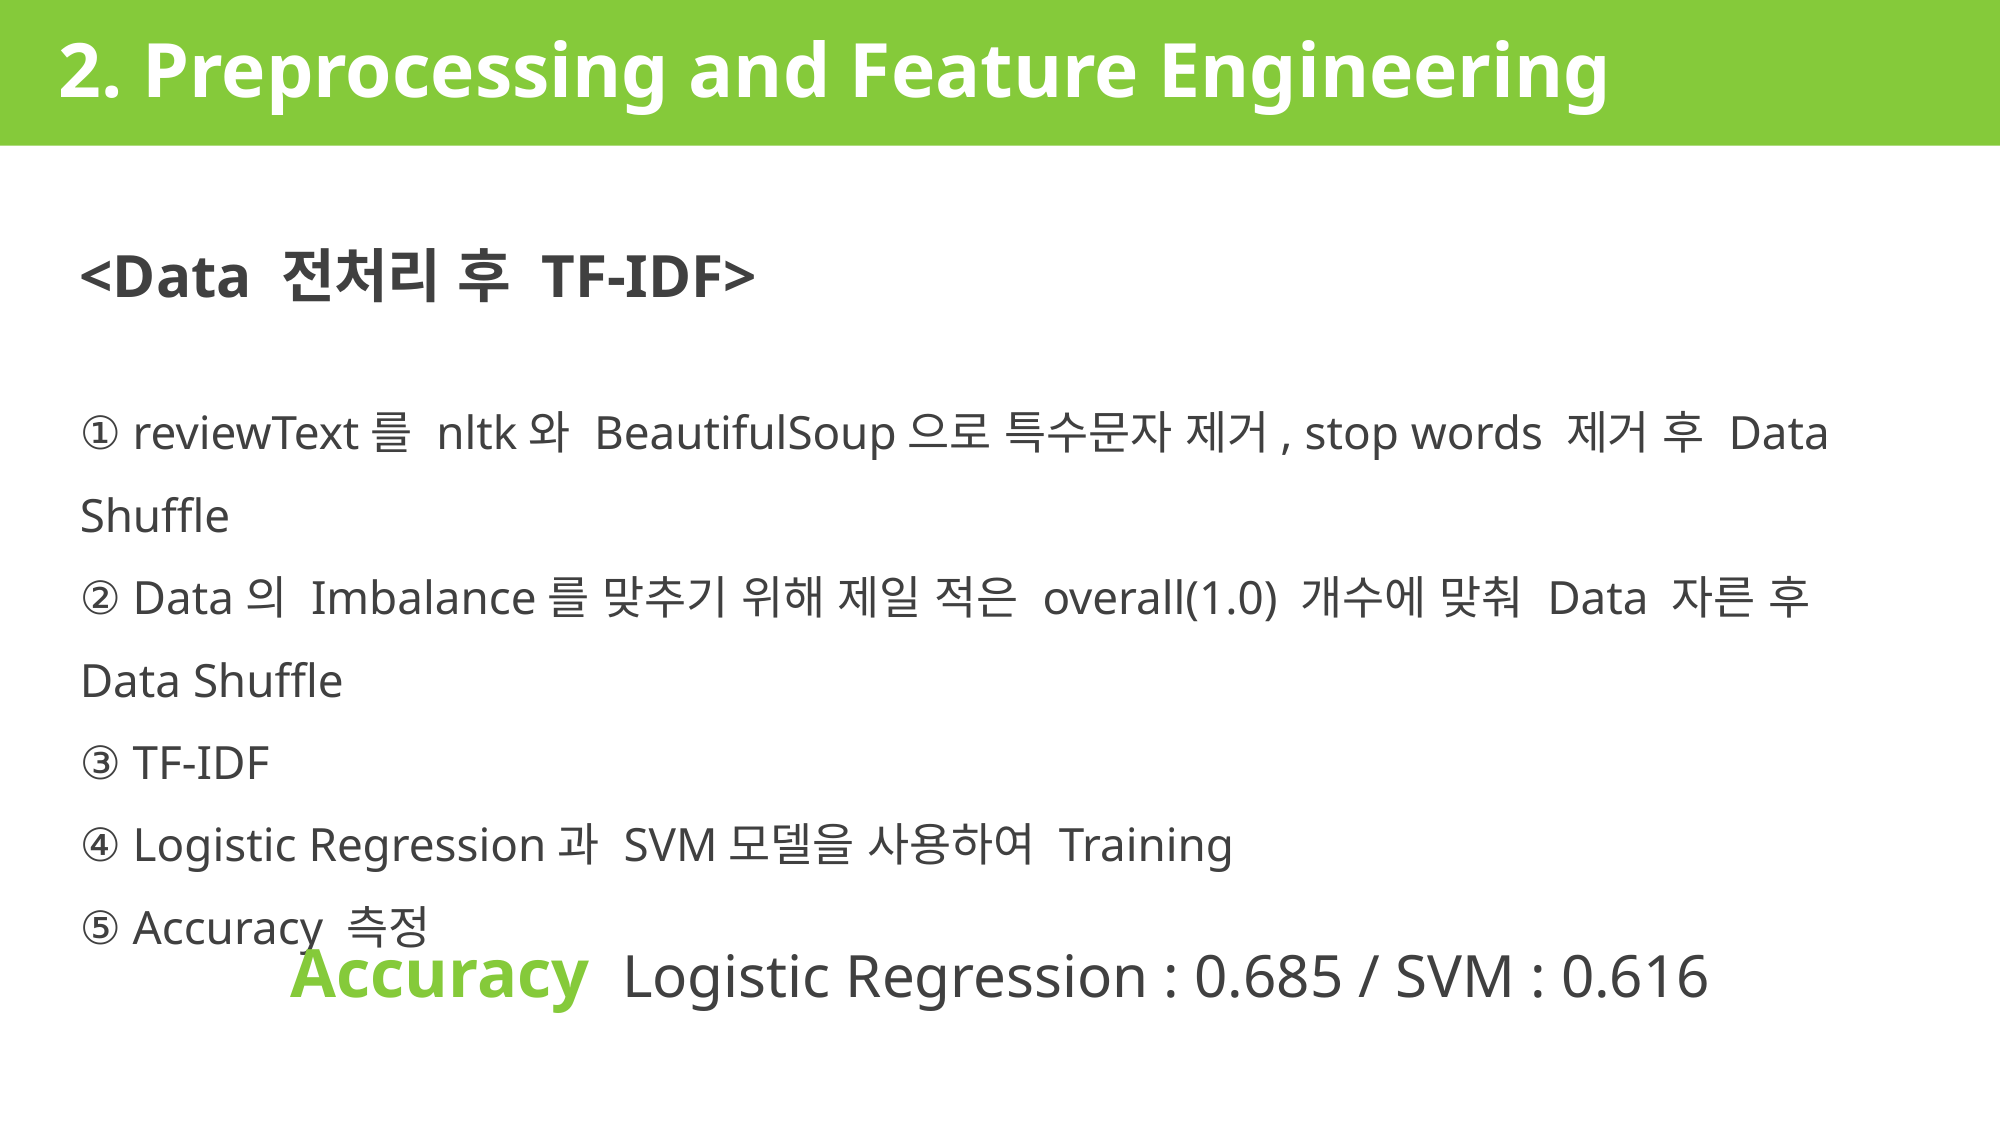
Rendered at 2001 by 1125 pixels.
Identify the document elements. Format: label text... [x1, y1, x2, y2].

text_box Accuracy Logistic Regression : 0.685 / SVM : 0.616 [217, 923, 1783, 1018]
text_box <Data 전처리 후 TF-IDF> ① reviewText를 nltk와 BeautifulSoup으로 특수문자 제거, stop words 제거 후 Data Shuffle ② Data의 Imbalance를 맞추기 위해 제일 적은 overall(1.0) 개수에 맞춰 Data 자른 후 Data Shuffle ③ TF-IDF ④ Logistic Regression과 SVM모델을 사용하여 Training ⑤ Accuracy 측정 [65, 196, 1935, 1029]
title 2. Preprocessing and Feature Engineering [43, 0, 1753, 146]
